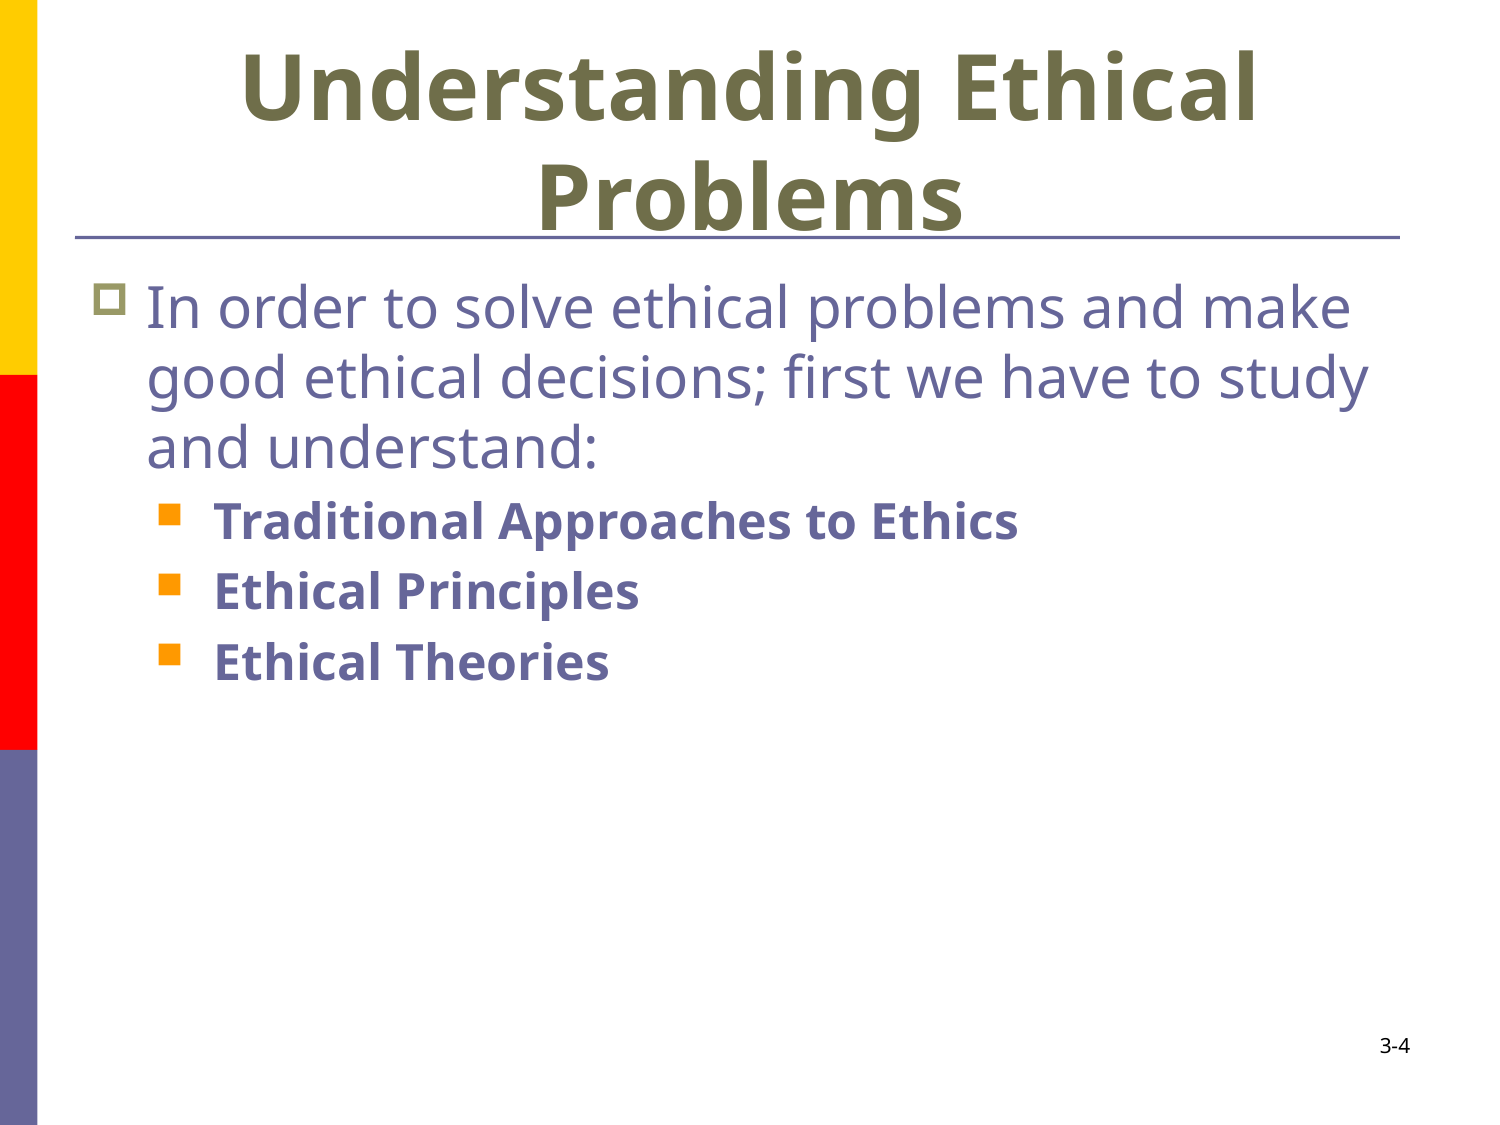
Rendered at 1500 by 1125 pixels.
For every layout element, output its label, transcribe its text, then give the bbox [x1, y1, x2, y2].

title Understanding Ethical Problems [75, 45, 1425, 233]
slide_number 3-4 [1074, 1025, 1425, 1100]
list In order to solve ethical problems and make good ethical decisions; first we have to study and understand: Traditional Approaches to Ethics Ethical Principles Ethical Theories [75, 262, 1425, 1006]
